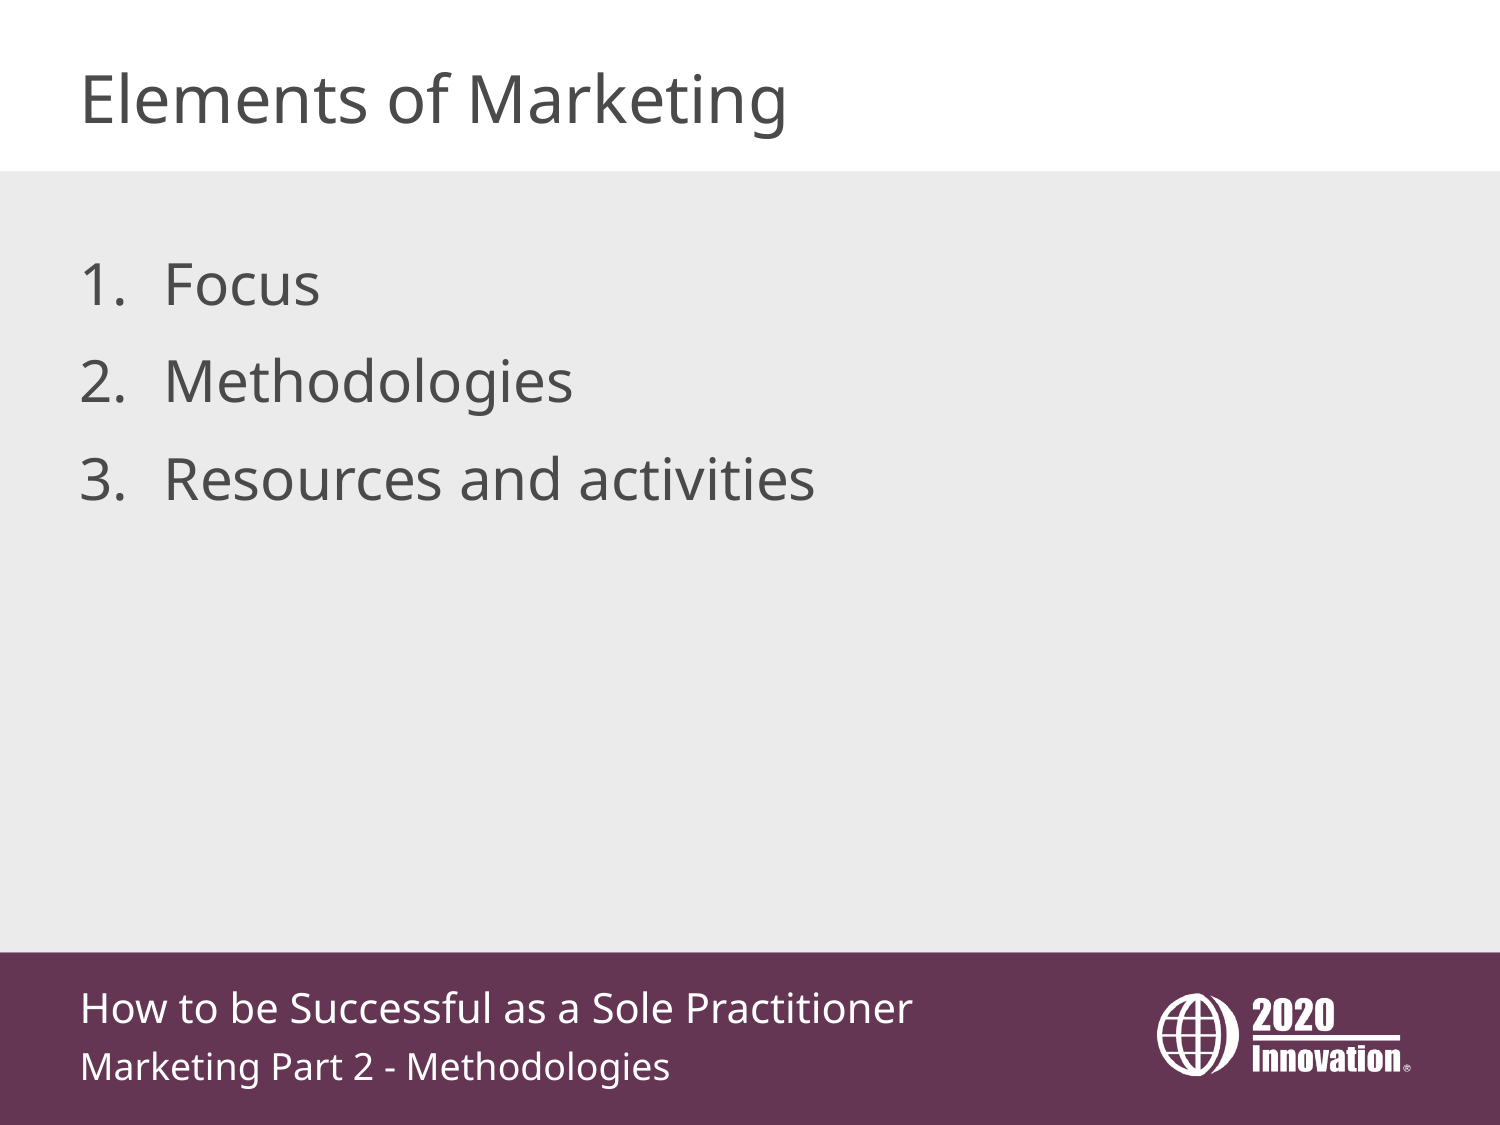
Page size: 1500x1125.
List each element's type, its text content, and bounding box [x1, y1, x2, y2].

picture [1126, 975, 1441, 1094]
title Elements of Marketing [64, 45, 1435, 149]
list Focus Methodologies Resources and activities [64, 236, 1435, 874]
